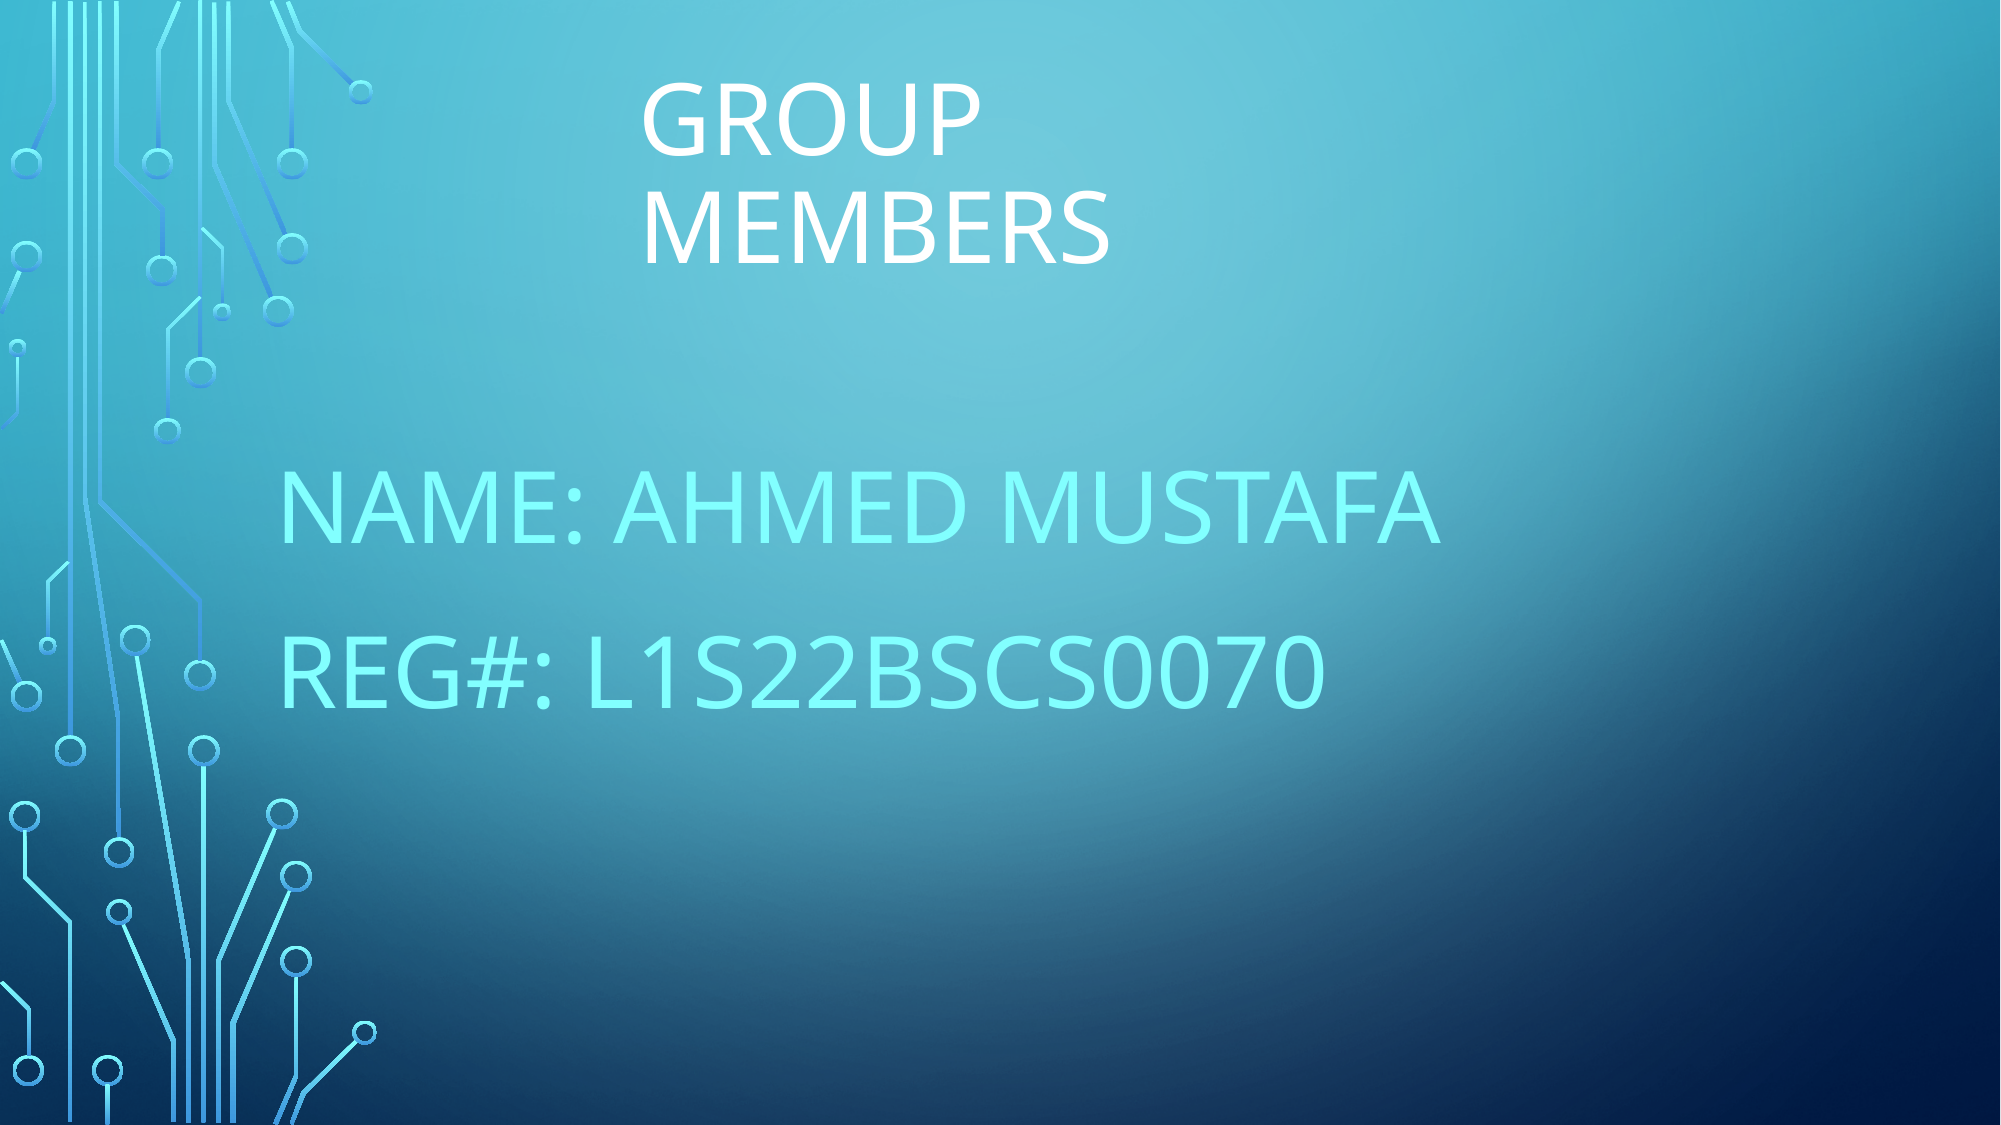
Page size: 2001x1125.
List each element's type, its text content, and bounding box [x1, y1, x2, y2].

subtitle Name: Ahmed Mustafa Reg#: L1S22BSCS0070 [260, 412, 1814, 586]
title Group Members [623, 151, 1430, 293]
